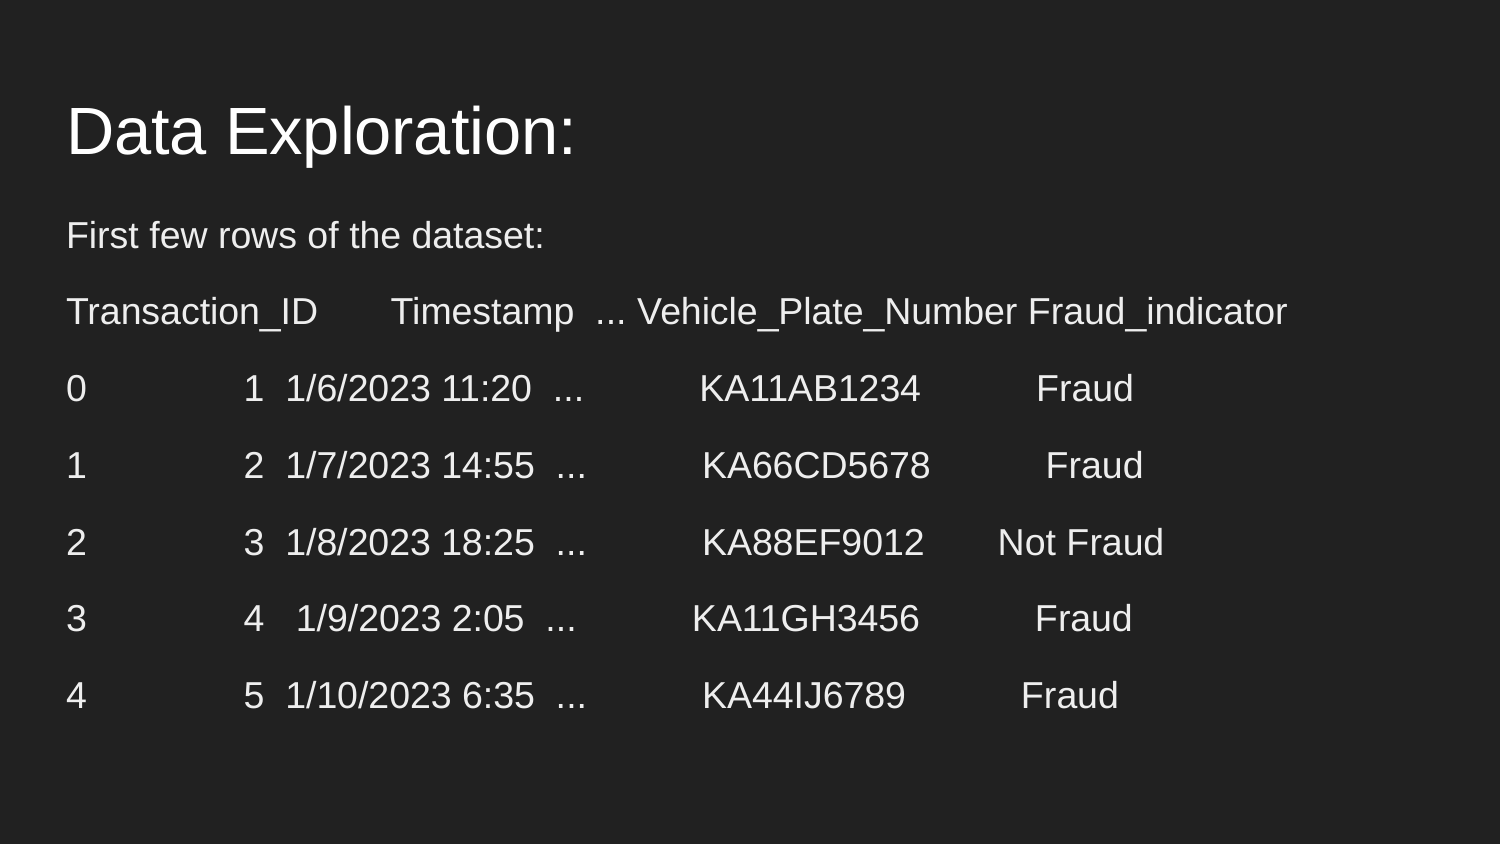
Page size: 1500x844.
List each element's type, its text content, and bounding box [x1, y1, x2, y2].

list First few rows of the dataset: Transaction_ID Timestamp ... Vehicle_Plate_Number Fraud_indicator 0 1 1/6/2023 11:20 ... KA11AB1234 Fraud 1 2 1/7/2023 14:55 ... KA66CD5678 Fraud 2 3 1/8/2023 18:25 ... KA88EF9012 Not Fraud 3 4 1/9/2023 2:05 ... KA11GH3456 Fraud 4 5 1/10/2023 6:35 ... KA44IJ6789 Fraud [51, 189, 1449, 750]
title Data Exploration: [51, 72, 1449, 167]
